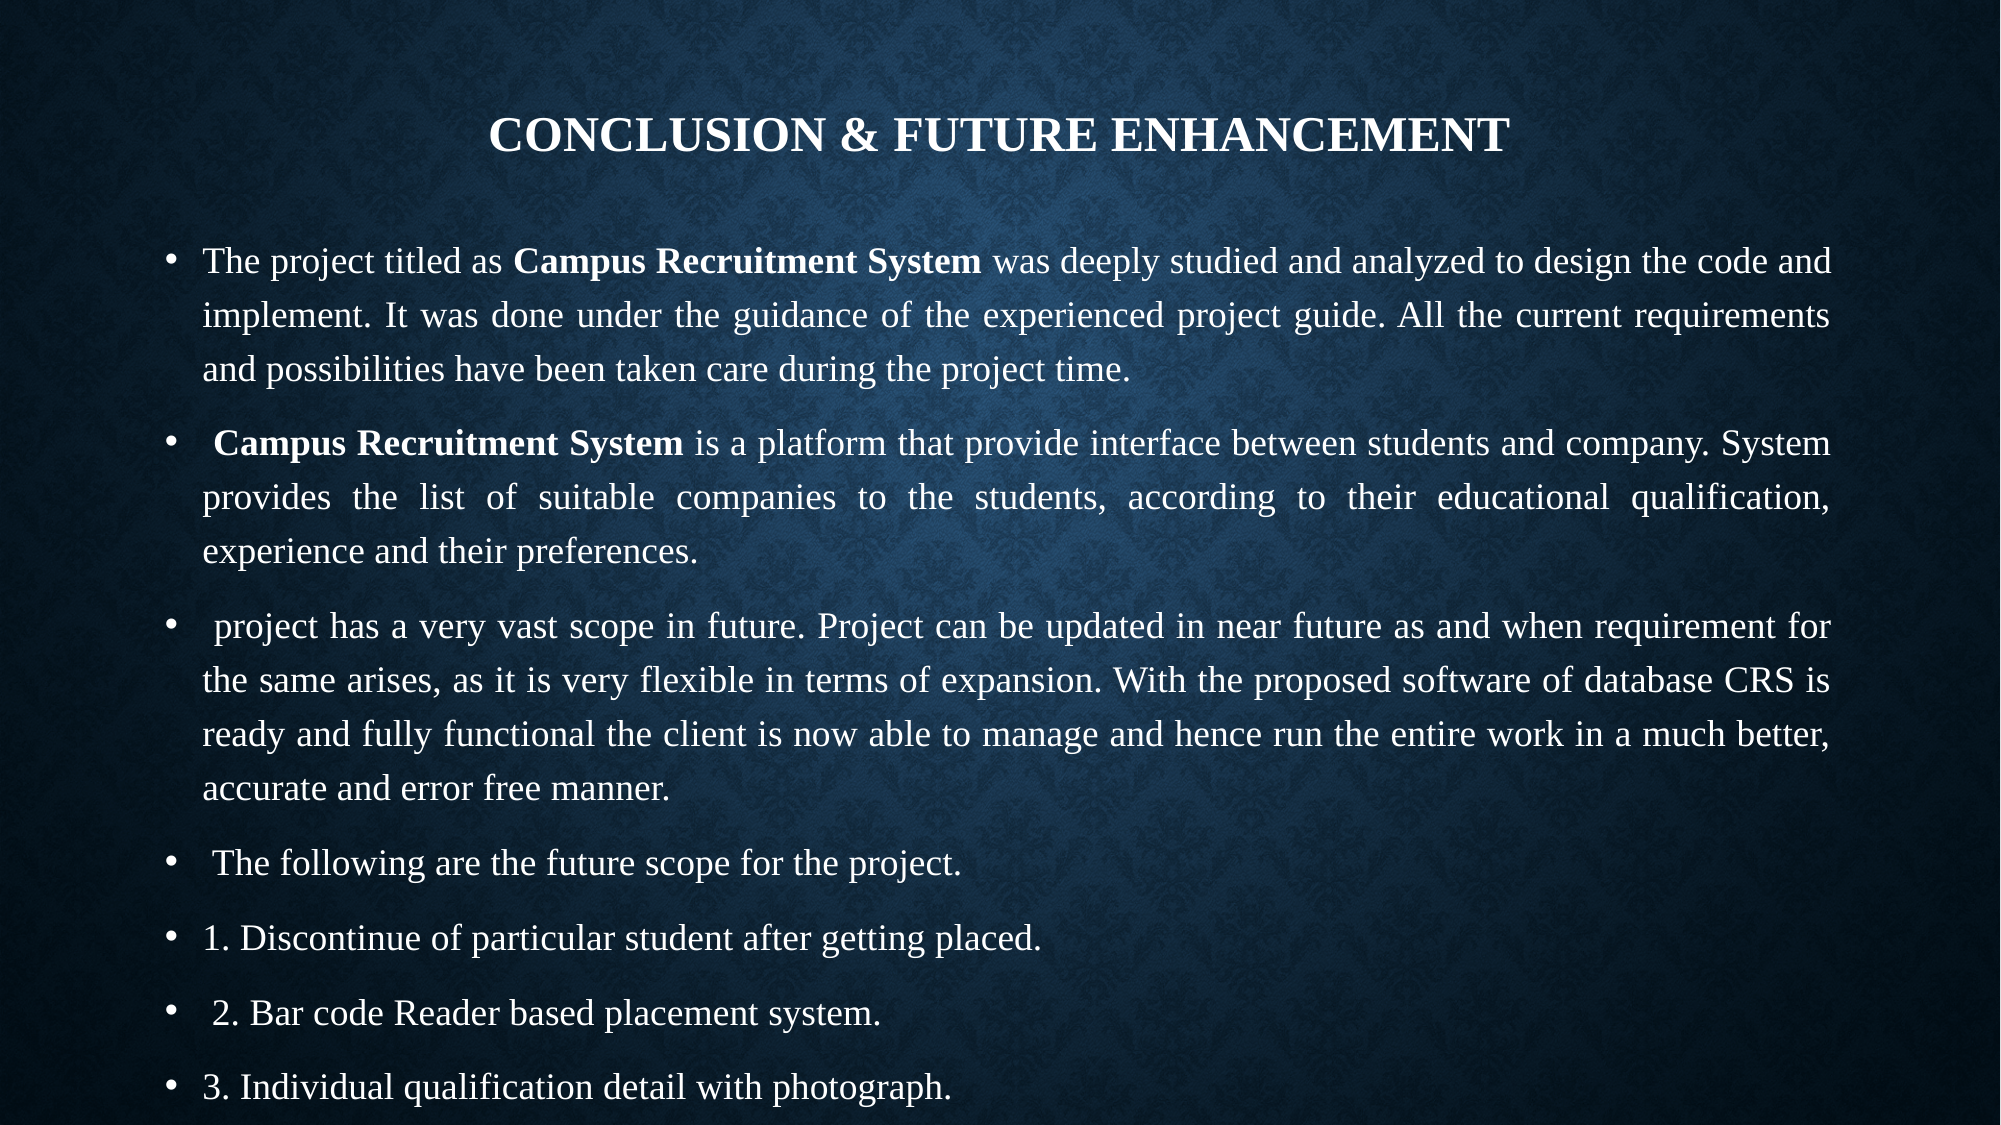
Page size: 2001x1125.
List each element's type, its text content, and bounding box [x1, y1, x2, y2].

title CONCLUSION & Future enhancement [149, 51, 1849, 219]
list The project titled as Campus Recruitment System was deeply studied and analyzed to design the code and implement. It was done under the guidance of the experienced project guide. All the current requirements and possibilities have been taken care during the project time. Campus Recruitment System is a platform that provide interface between students and company. System provides the list of suitable companies to the students, according to their educational qualification, experience and their preferences. project has a very vast scope in future. Project can be updated in near future as and when requirement for the same arises, as it is very flexible in terms of expansion. With the proposed software of database CRS is ready and fully functional the client is now able to manage and hence run the entire work in a much better, accurate and error free manner. The following are the future scope for the project. 1. Discontinue of particular student after getting placed. 2. Bar code Reader based placement system. 3. Individual qualification detail with photograph. [149, 219, 1849, 1114]
